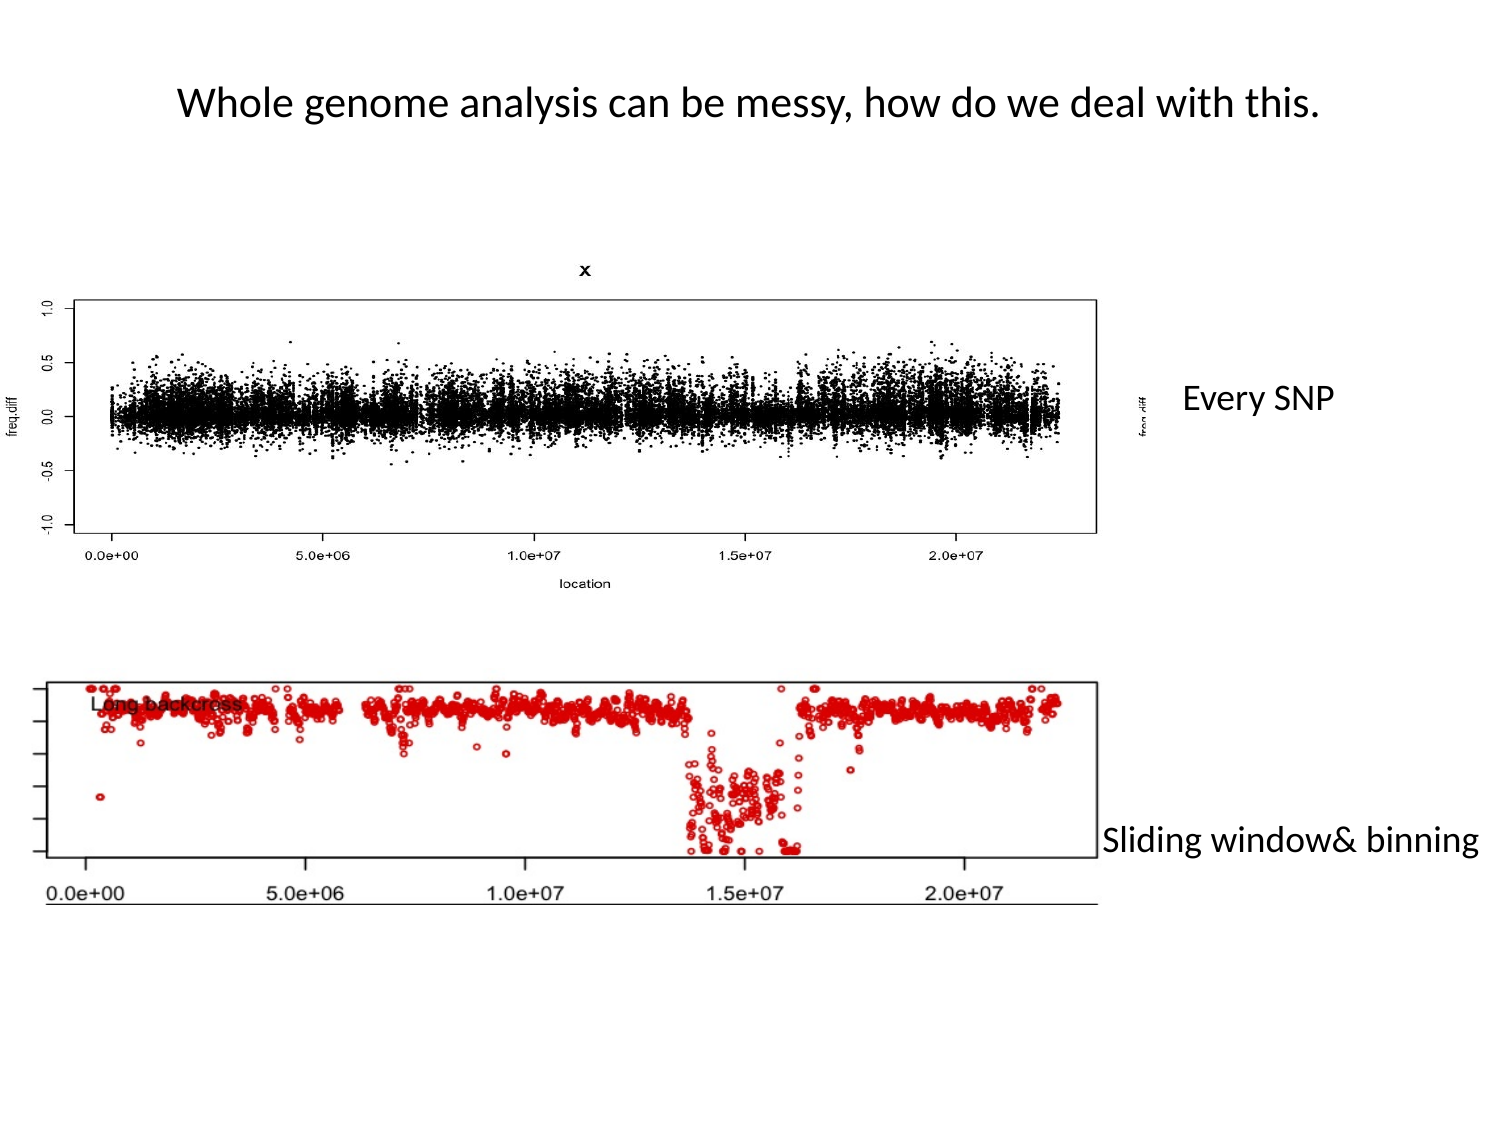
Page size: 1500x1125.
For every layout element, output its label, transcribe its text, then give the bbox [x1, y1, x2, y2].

title Whole genome analysis can be messy, how do we deal with this. [112, 50, 1388, 150]
text_box Sliding window& binning [1106, 807, 1495, 868]
picture [20, 667, 1102, 905]
text_box Every SNP [1167, 365, 1350, 425]
picture [0, 240, 1146, 603]
